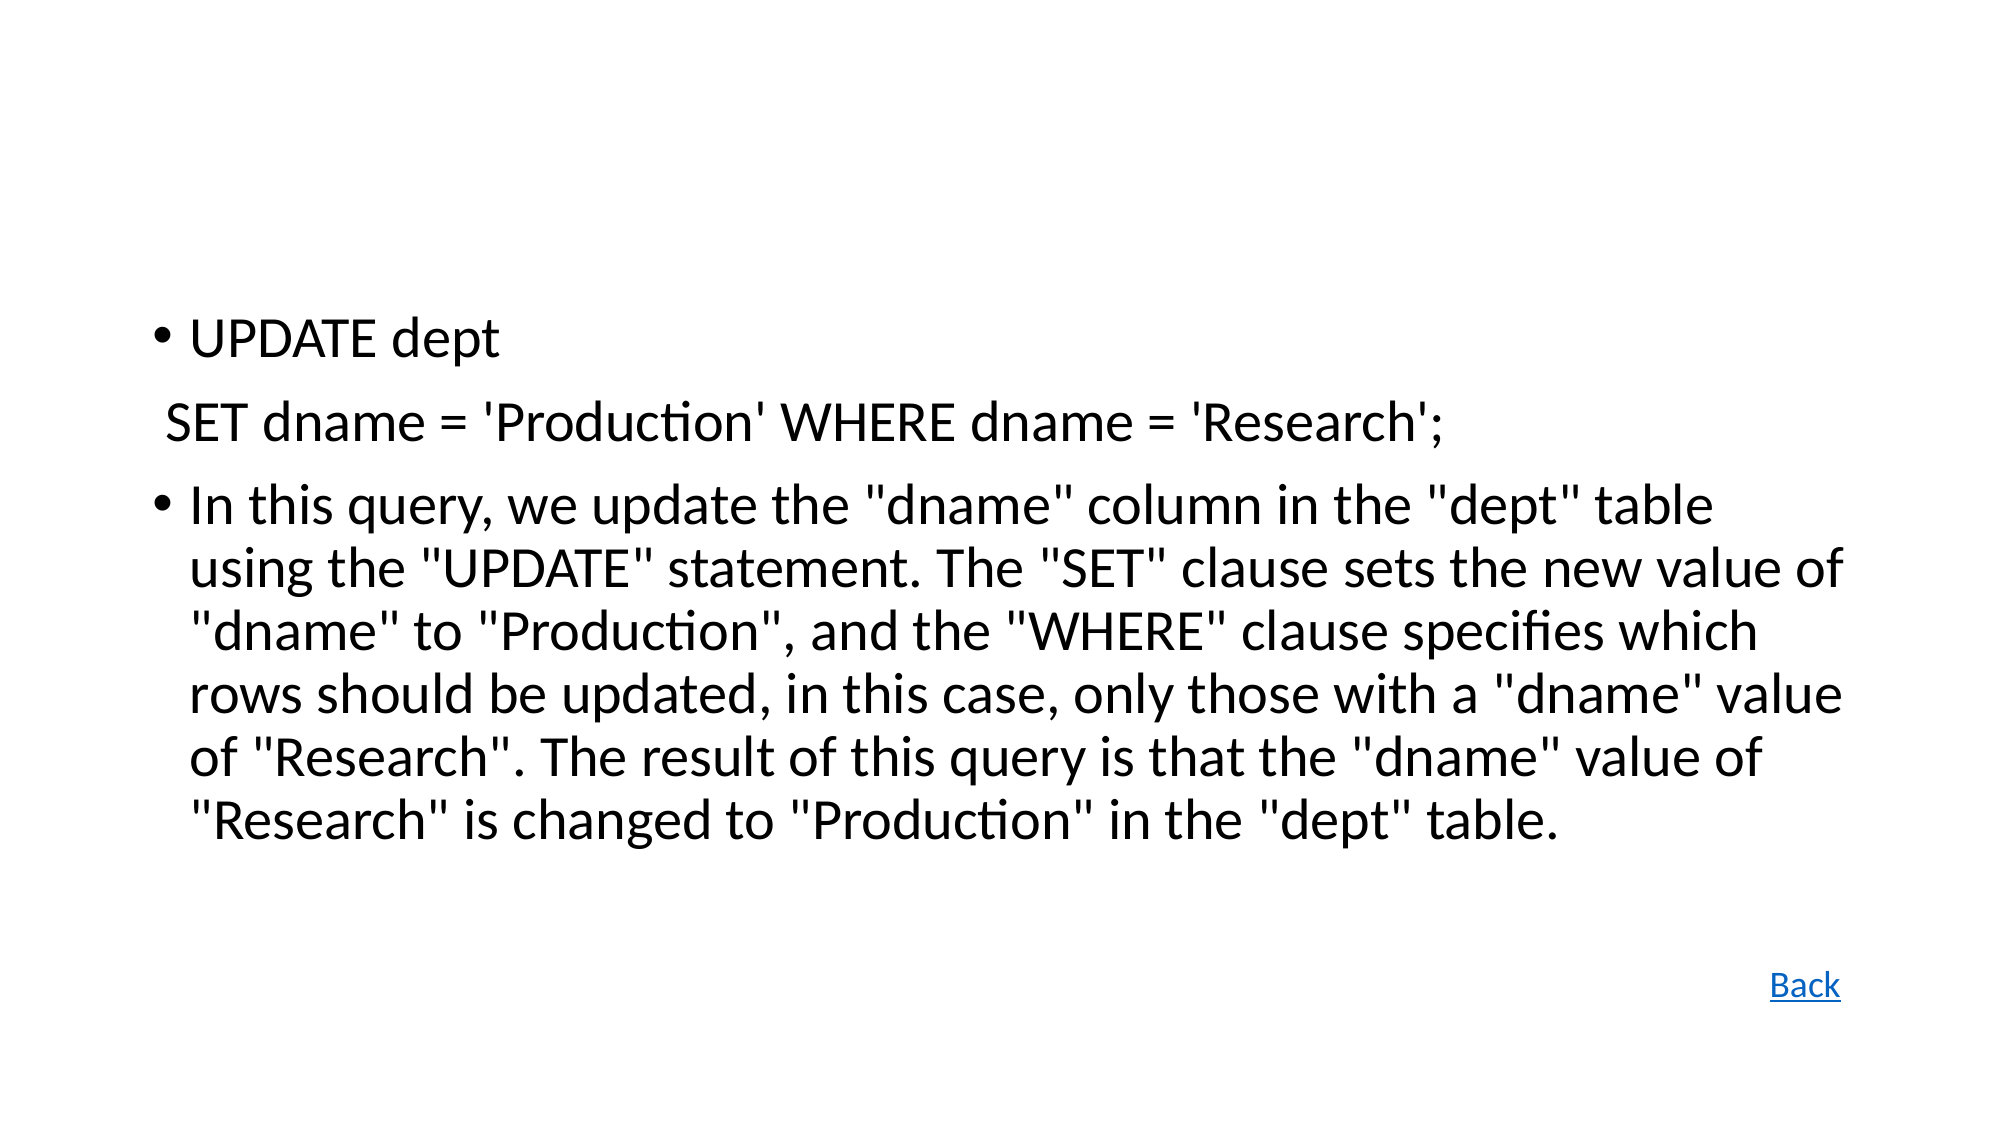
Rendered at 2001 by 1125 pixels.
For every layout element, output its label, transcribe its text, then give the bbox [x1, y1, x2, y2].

text_box Back [1754, 952, 2000, 1013]
list UPDATE dept SET dname = 'Production' WHERE dname = 'Research'; In this query, we update the "dname" column in the "dept" table using the "UPDATE" statement. The "SET" clause sets the new value of "dname" to "Production", and the "WHERE" clause specifies which rows should be updated, in this case, only those with a "dname" value of "Research". The result of this query is that the "dname" value of "Research" is changed to "Production" in the "dept" table. [137, 299, 1863, 1014]
